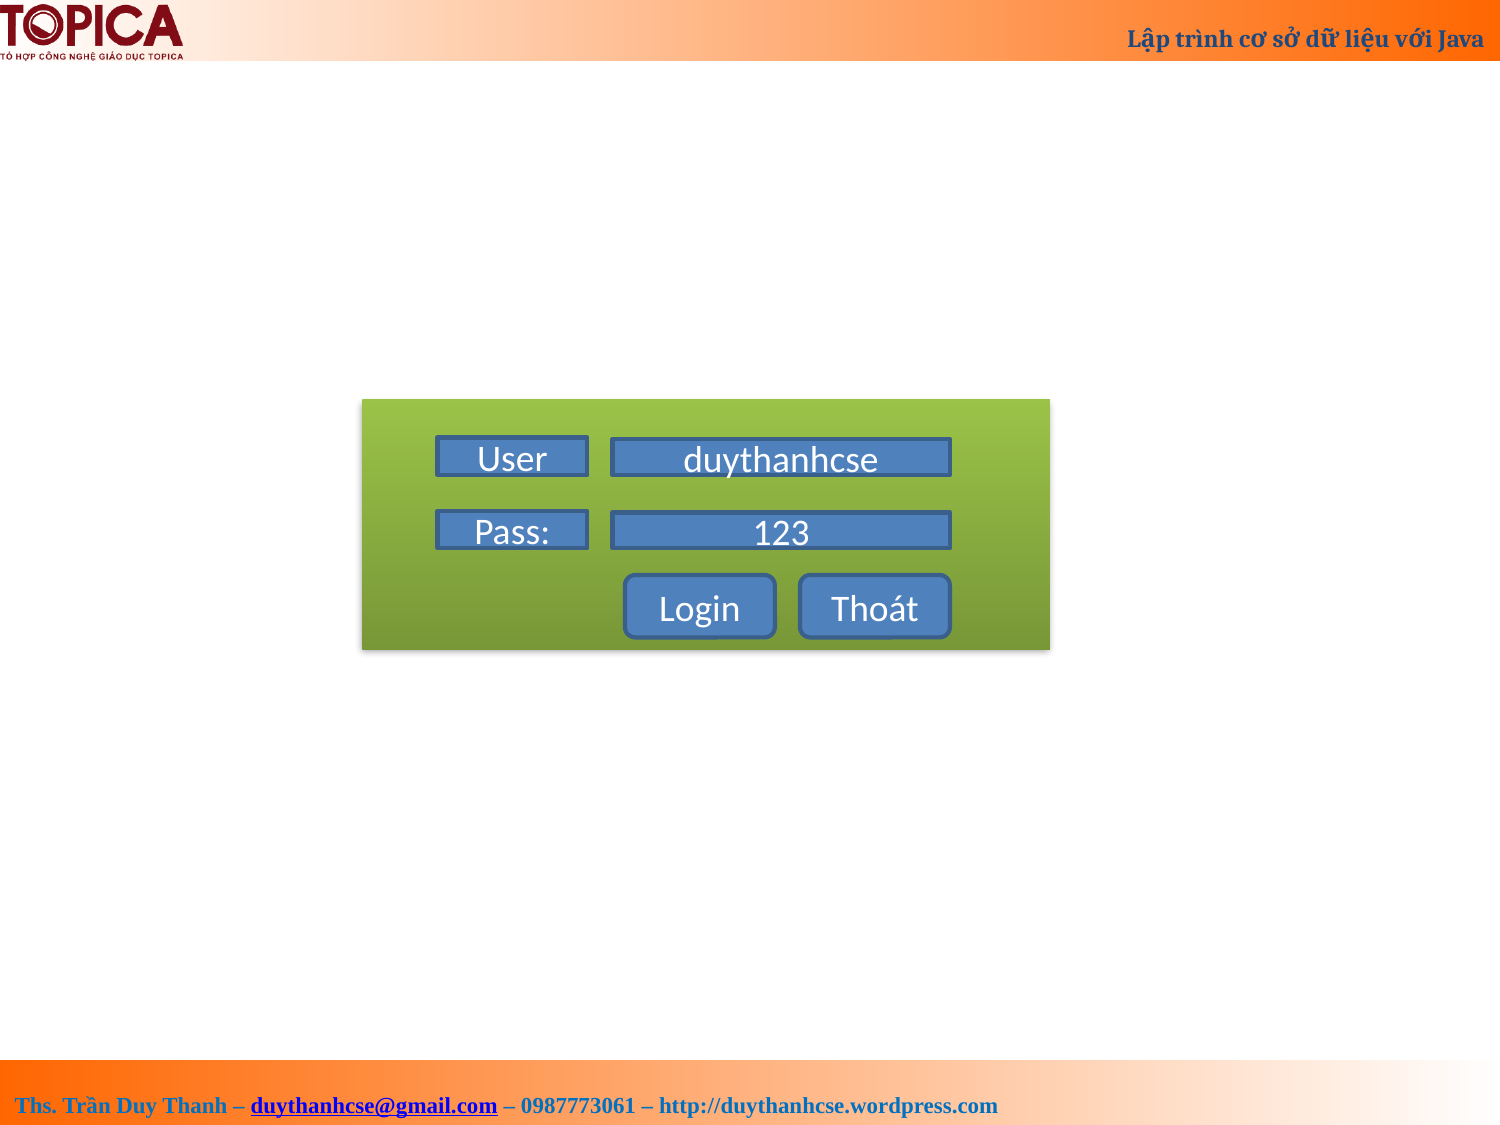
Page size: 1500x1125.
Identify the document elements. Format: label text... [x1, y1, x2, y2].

text_box Pass: [435, 509, 589, 550]
text_box Thoát [797, 572, 953, 640]
text_box Login [622, 572, 778, 640]
text_box [362, 399, 1050, 650]
picture [0, 4, 183, 61]
text_box User [435, 435, 589, 477]
text_box 123 [610, 510, 952, 550]
text_box duythanhcse [610, 437, 952, 477]
